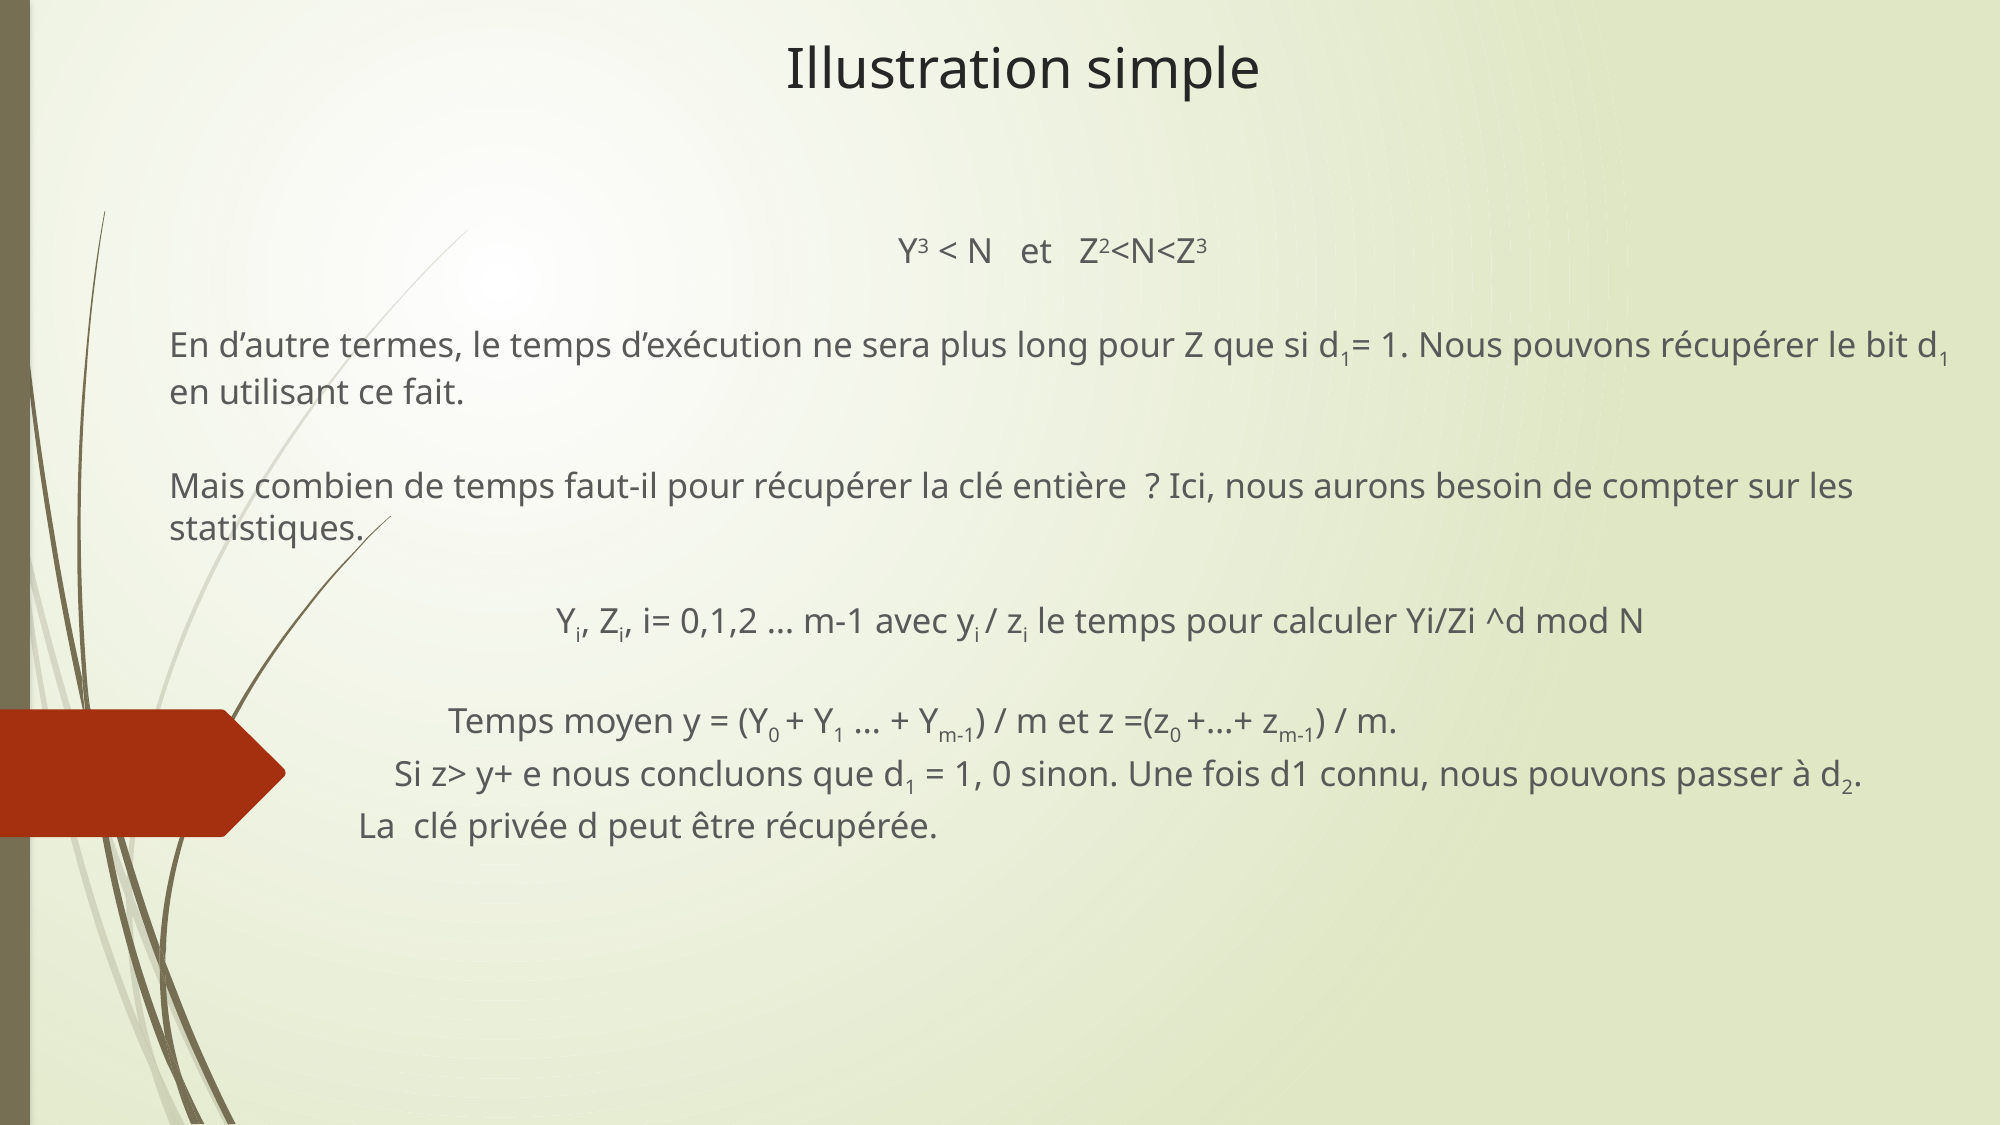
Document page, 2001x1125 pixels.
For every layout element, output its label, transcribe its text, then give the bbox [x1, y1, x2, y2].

subtitle Y3 < N et Z2<N<Z3 En d’autre termes, le temps d’exécution ne sera plus long pour Z que si d1= 1. Nous pouvons récupérer le bit d1 en utilisant ce fait. Mais combien de temps faut-il pour récupérer la clé entière ? Ici, nous aurons besoin de compter sur les statistiques. Yi, Zi, i= 0,1,2 … m-1 avec yi / zi le temps pour calculer Yi/Zi ^d mod N Temps moyen y = (Y0 + Y1 … + Ym-1) / m et z =(z0 +…+ zm-1) / m. Si z> y+ e nous concluons que d1 = 1, 0 sinon. Une fois d1 connu, nous pouvons passer à d2. La clé privée d peut être récupérée. [154, 221, 1976, 968]
title Illustration simple [380, 25, 1593, 108]
